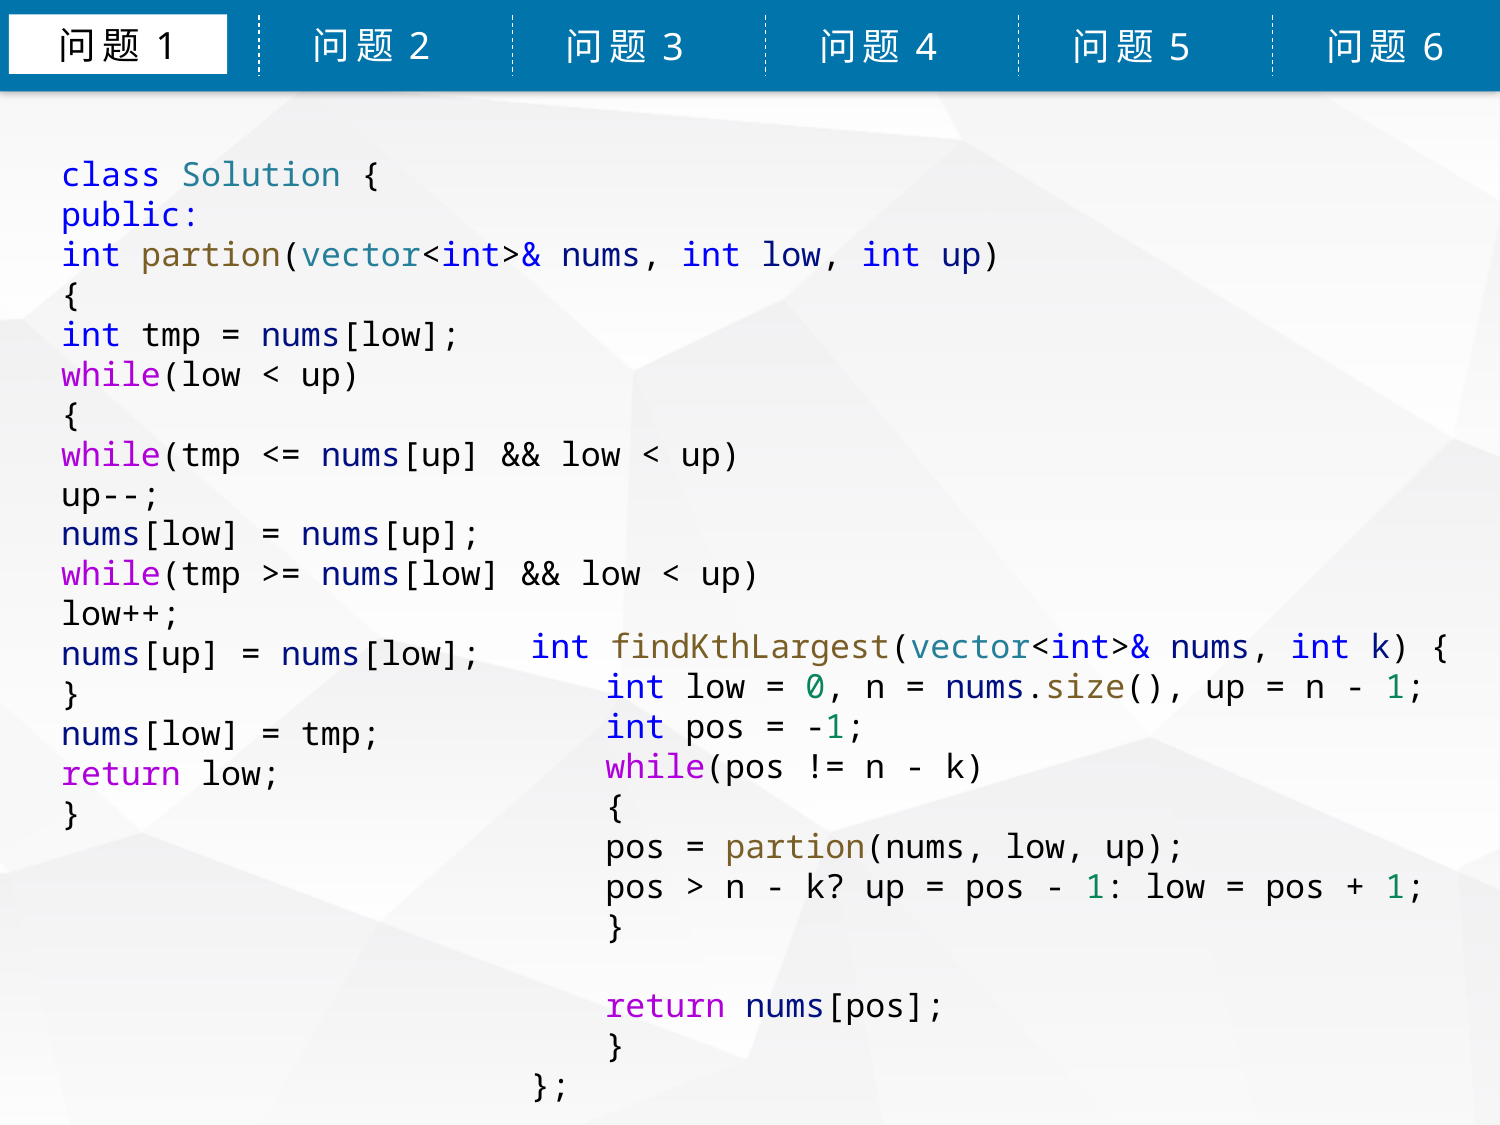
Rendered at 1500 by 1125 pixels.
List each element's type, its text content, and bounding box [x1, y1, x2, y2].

text_box [0, 0, 1500, 92]
text_box 问题5 [1022, 15, 1241, 76]
text_box 问题1 [8, 14, 228, 74]
text_box class Solution { public: int partion(vector<int>& nums, int low, int up) { int tmp = nums[low]; while(low < up) { while(tmp <= nums[up] && low < up) up--; nums[low] = nums[up]; while(tmp >= nums[low] && low < up) low++; nums[up] = nums[low]; } nums[low] = tmp; return low; } [46, 145, 1454, 880]
picture [0, 92, 1500, 1125]
text_box 问题6 [1275, 15, 1495, 76]
text_box int findKthLargest(vector<int>& nums, int k) { int low = 0, n = nums.size(), up = n - 1; int pos = -1; while(pos != n - k) { pos = partion(nums, low, up); pos > n - k? up = pos - 1: low = pos + 1; } return nums[pos]; } }; [515, 617, 1500, 1112]
text_box 问题3 [515, 15, 734, 76]
text_box 问题2 [262, 14, 481, 74]
text_box 问题4 [768, 15, 988, 76]
